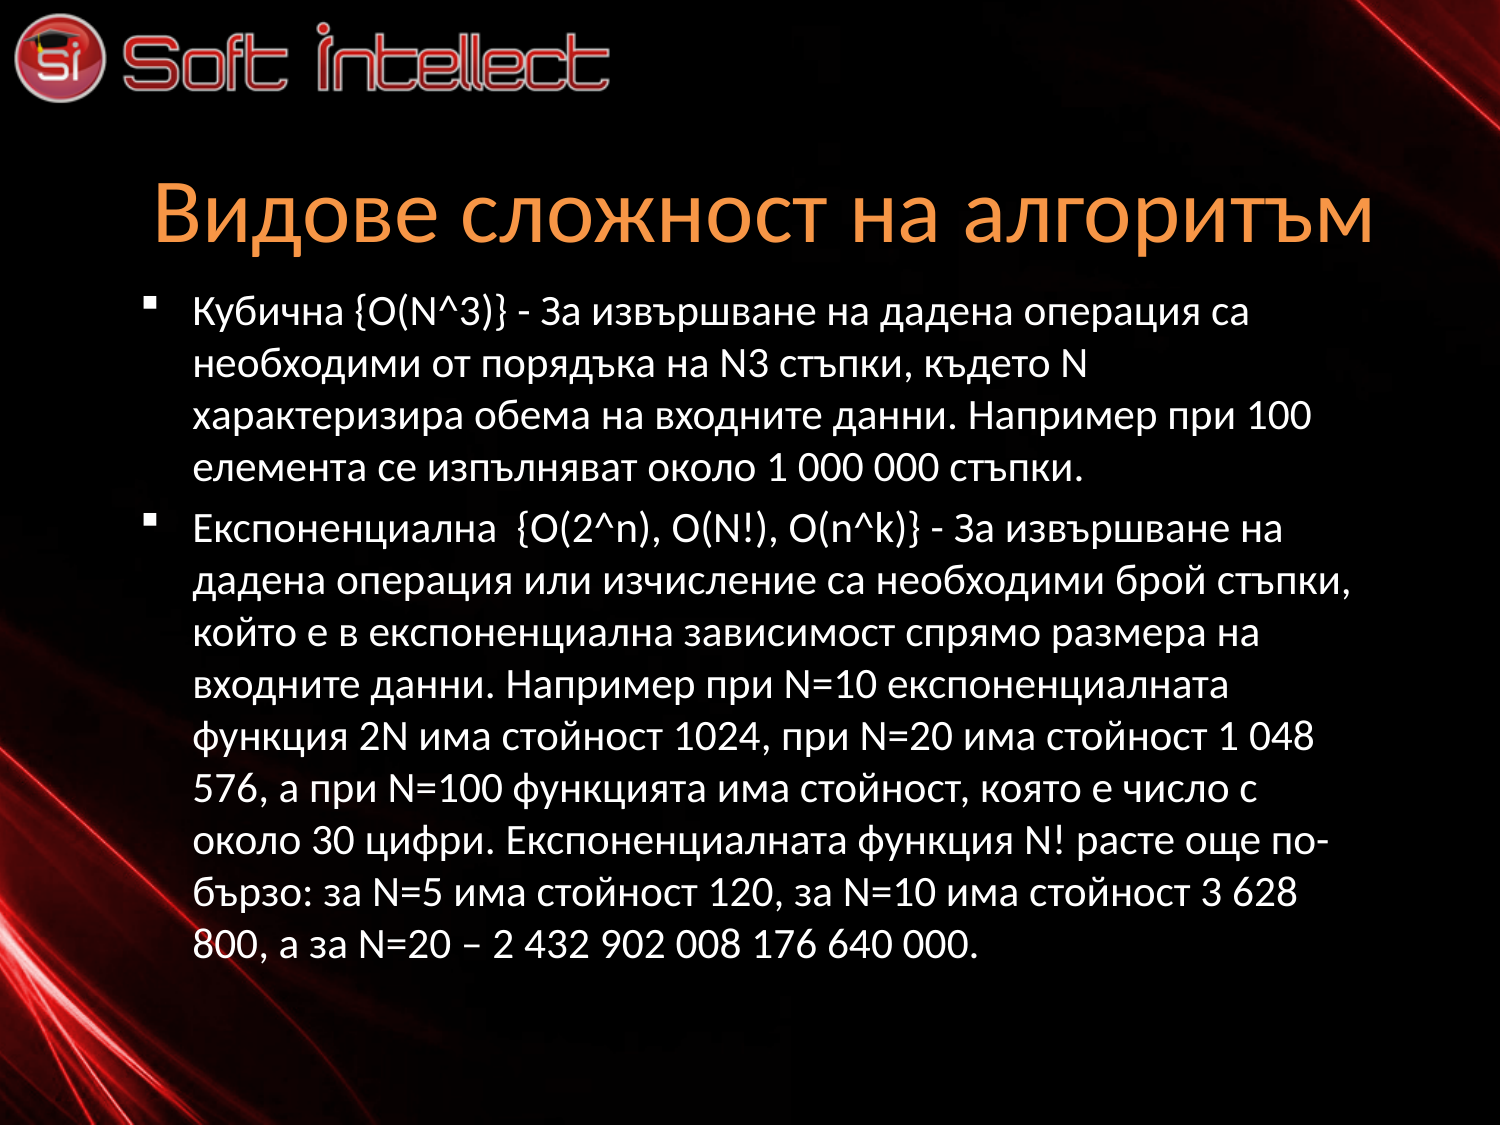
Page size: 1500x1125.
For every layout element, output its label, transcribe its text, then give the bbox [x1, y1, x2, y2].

list Кубична {O(N^3)} - За извършване на дадена операция са необходими от порядъка на N3 стъпки, където N характеризира обема на входните данни. Например при 100 елемента се изпълняват около 1 000 000 стъпки. Eкспоненциална {O(2^n), O(N!), O(n^k)} - За извършване на дадена операция или изчисление са необходими брой стъпки, който е в експоненциална зависимост спрямо размера на входните данни. Например при N=10 експоненциалната функция 2N има стойност 1024, при N=20 има стойност 1 048 576, а при N=100 функцията има стойност, която е число с около 30 цифри. Експоненциалната функция N! расте още по-бързо: за N=5 има стойност 120, за N=10 има стойност 3 628 800, а за N=20 – 2 432 902 008 176 640 000. [125, 275, 1375, 1018]
picture [0, 0, 1500, 1125]
title Видове сложност на алгоритъм [137, 112, 1488, 300]
